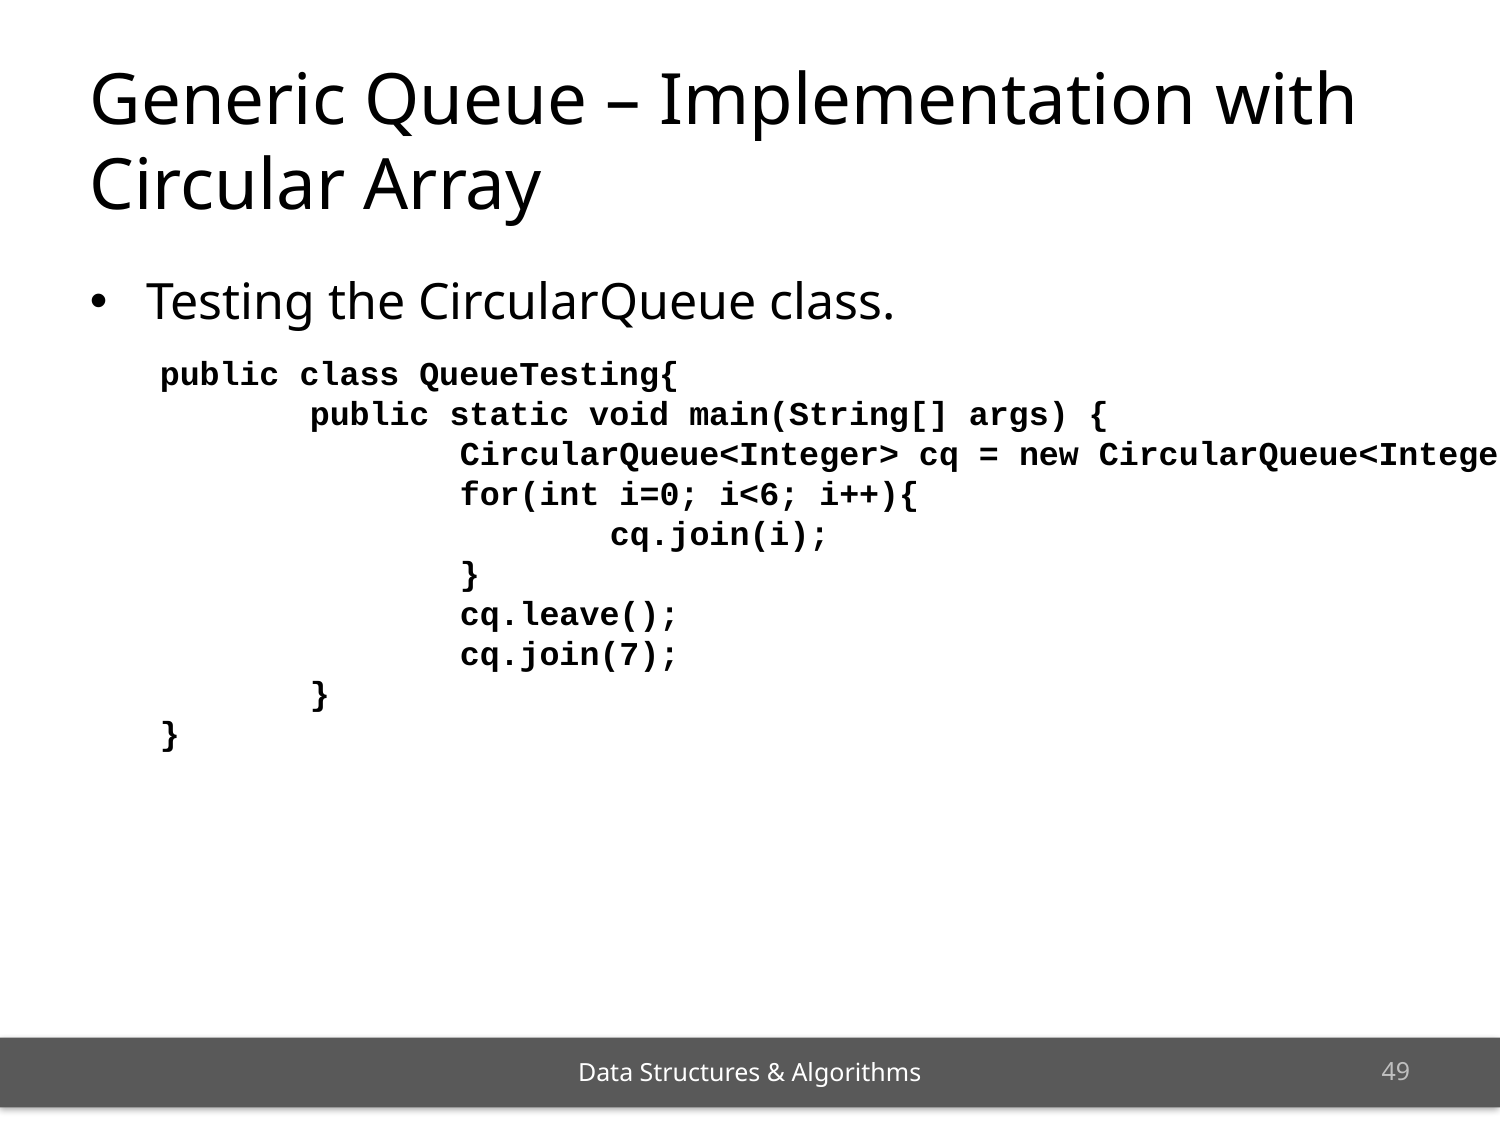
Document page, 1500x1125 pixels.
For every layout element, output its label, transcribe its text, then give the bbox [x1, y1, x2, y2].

text_box Testing the CircularQueue class. [74, 262, 1425, 1005]
text_box public class QueueTesting{ public static void main(String[] args) { CircularQueue<Integer> cq = new CircularQueue<Integer>(6); for(int i=0; i<6; i++){ cq.join(i); } cq.leave(); cq.join(7); } } [145, 345, 1483, 760]
text_box Generic Queue – Implementation with Circular Array [74, 45, 1425, 233]
text_box <number> [1074, 1042, 1425, 1103]
